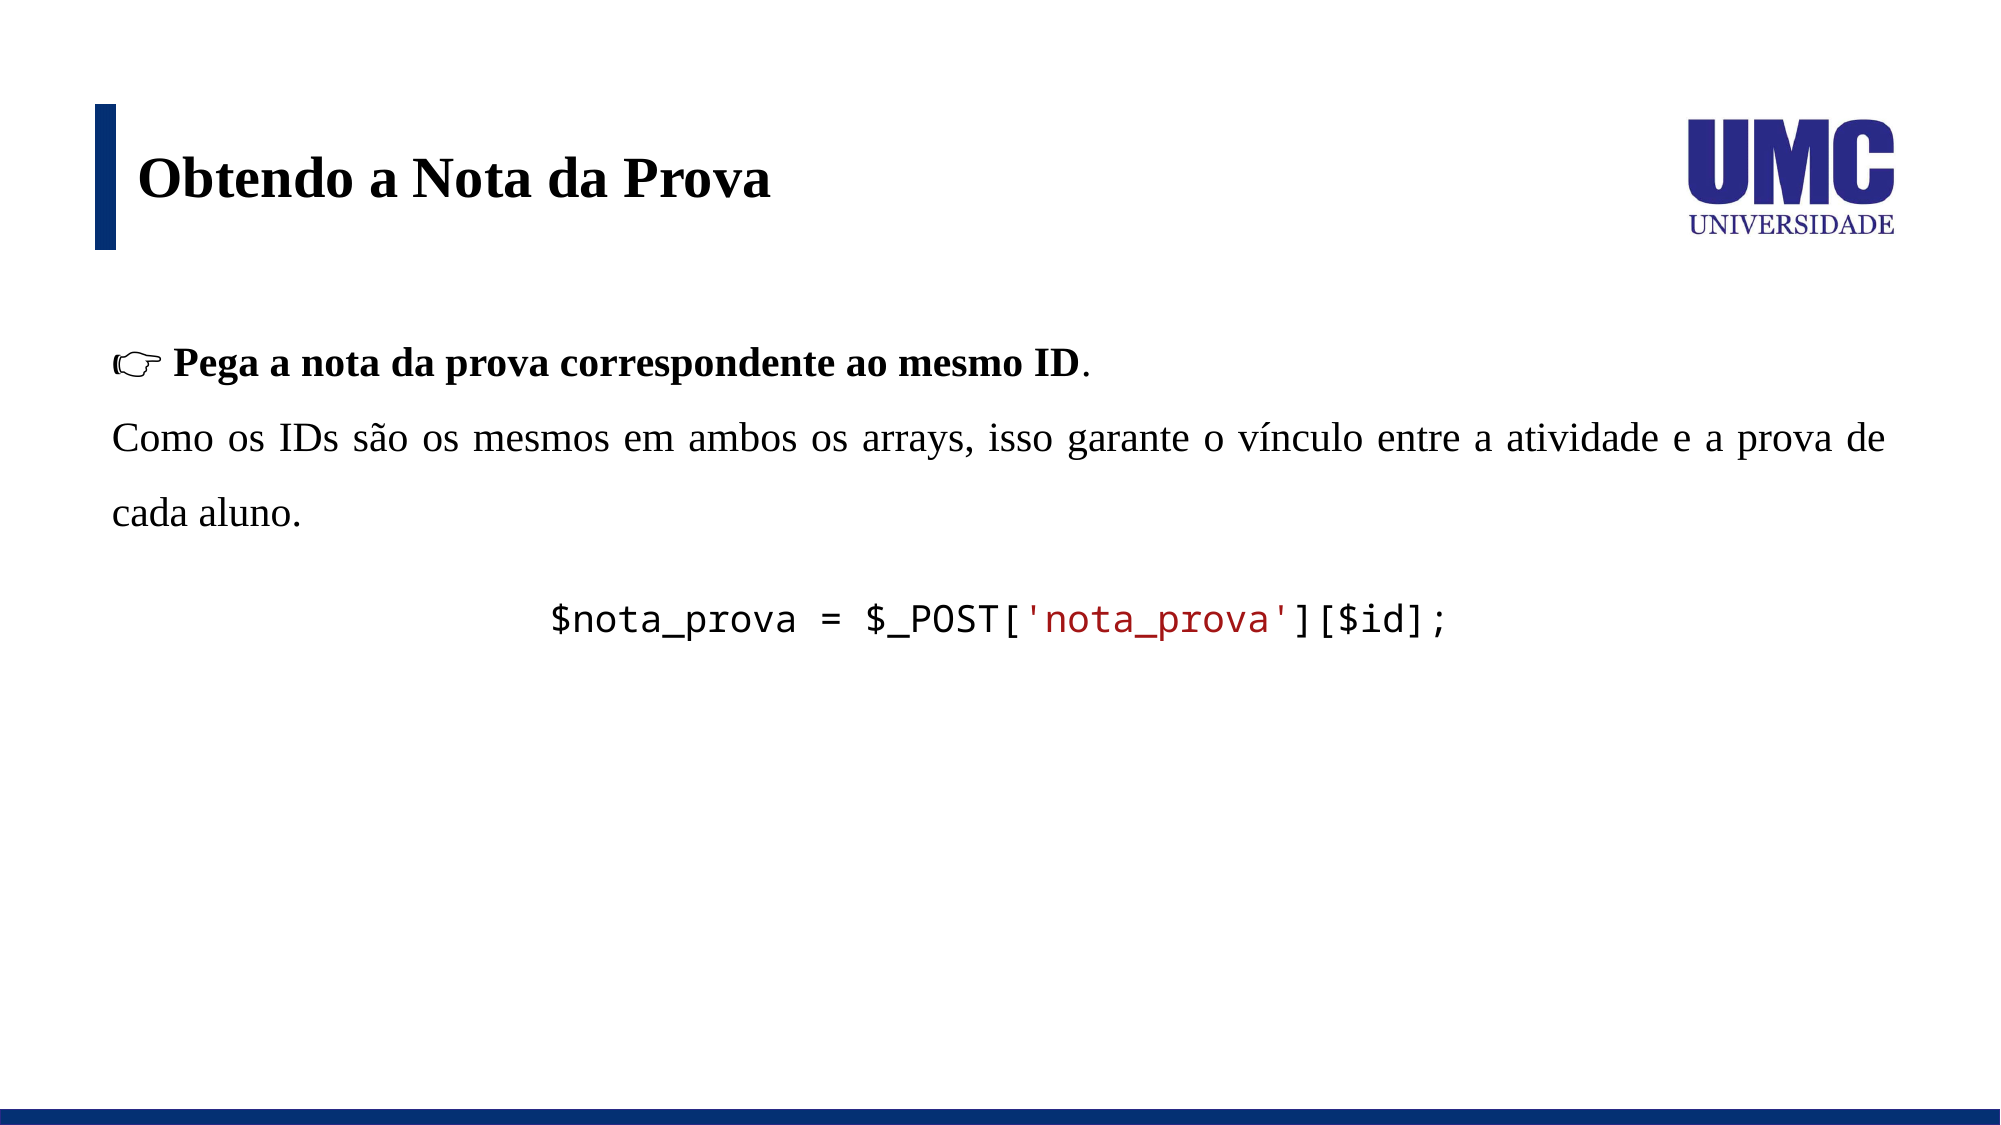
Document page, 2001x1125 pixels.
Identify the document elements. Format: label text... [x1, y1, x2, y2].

title Obtendo a Nota da Prova [122, 140, 1667, 214]
picture [95, 104, 116, 250]
picture [1, 1110, 1999, 1124]
text_box $nota_prova = $_POST['nota_prova'][$id]; [535, 587, 1465, 648]
list 👉 Pega a nota da prova correspondente ao mesmo ID. Como os IDs são os mesmos em ambos os arrays, isso garante o vínculo entre a atividade e a prova de cada aluno. [97, 302, 1903, 538]
picture [1686, 117, 1896, 237]
